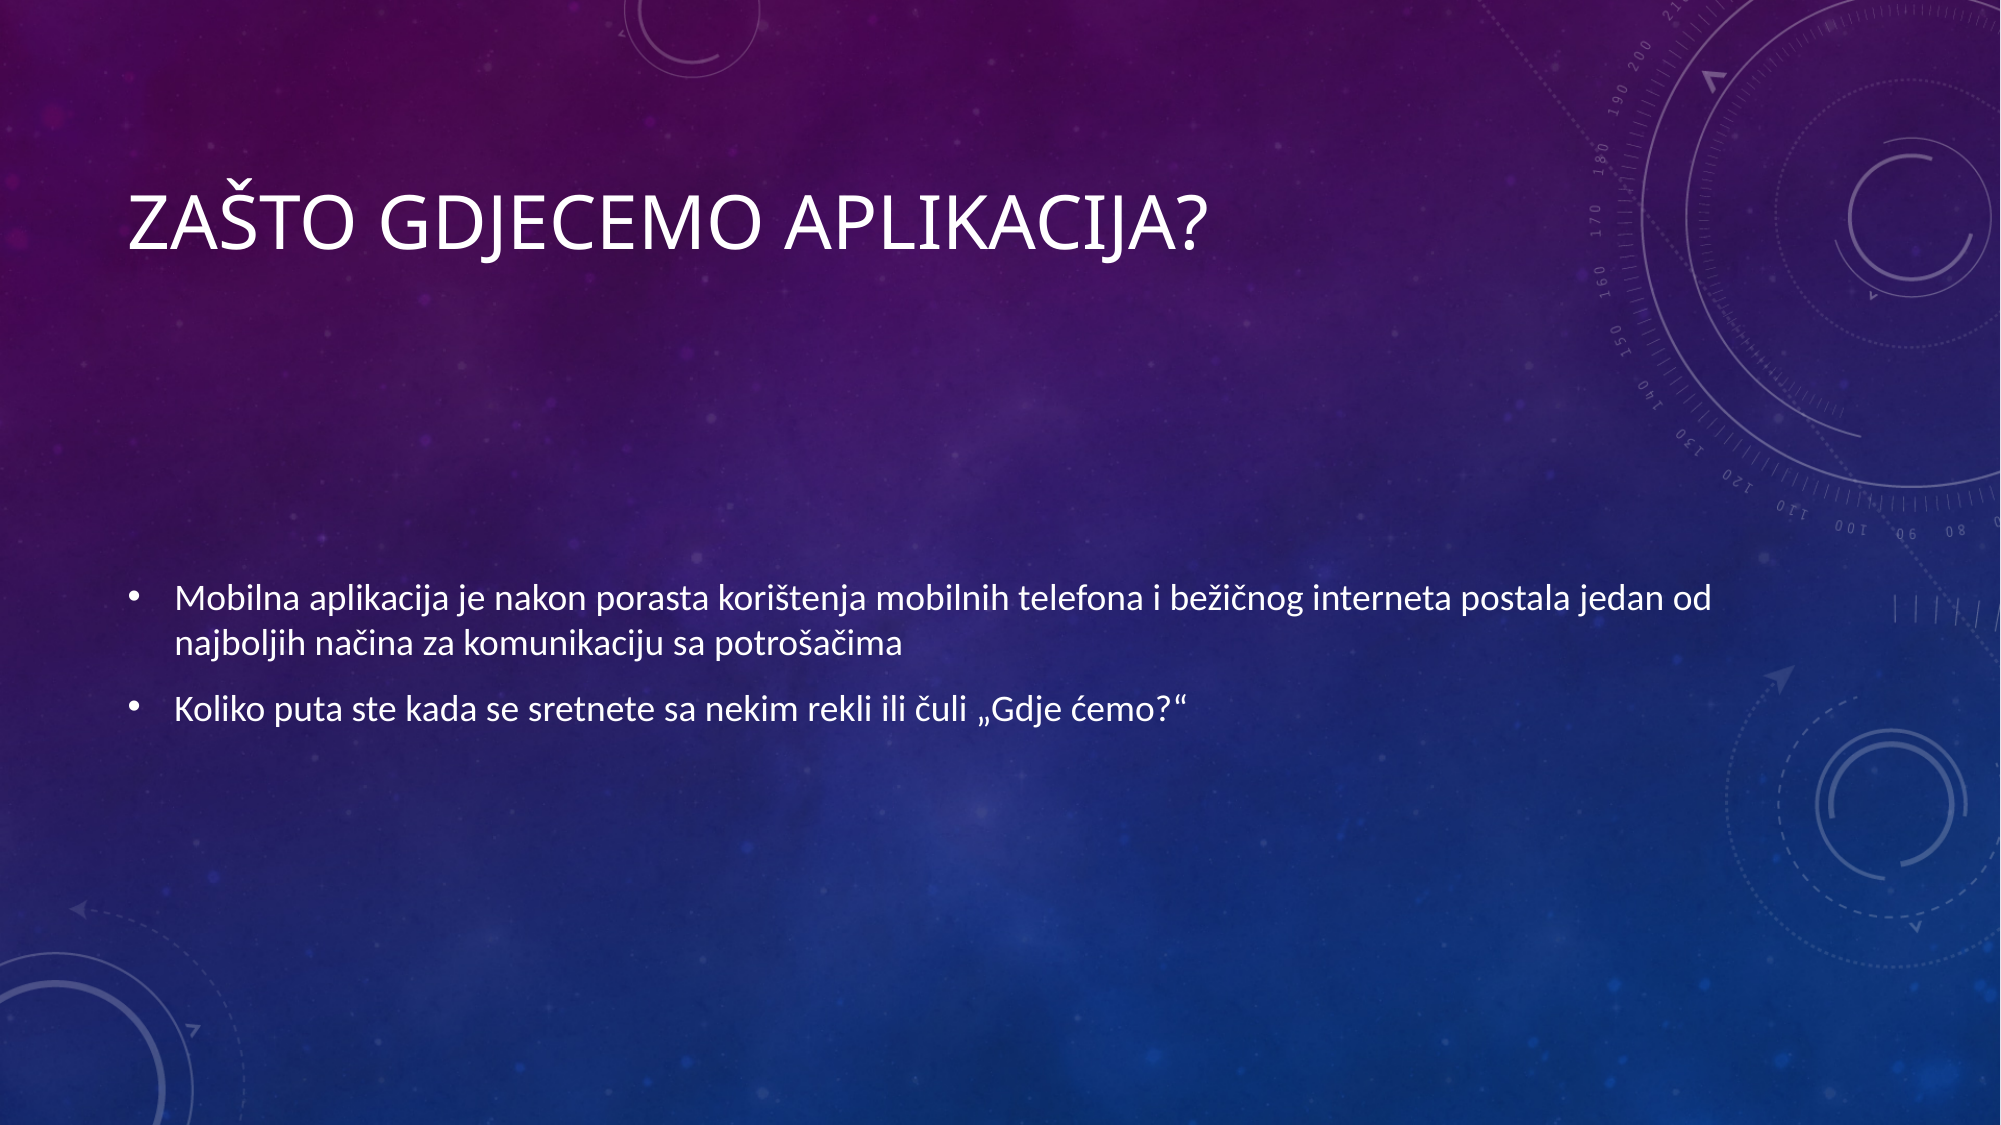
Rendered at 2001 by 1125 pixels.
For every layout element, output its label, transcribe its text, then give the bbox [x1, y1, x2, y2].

title Zašto gdjecemo aplikacija? [112, 99, 1775, 339]
list Mobilna aplikacija je nakon porasta korištenja mobilnih telefona i bežičnog interneta postala jedan od najboljih načina za komunikaciju sa potrošačima Koliko puta ste kada se sretnete sa nekim rekli ili čuli „Gdje ćemo?“ [112, 351, 1775, 950]
picture [0, 0, 2001, 1125]
